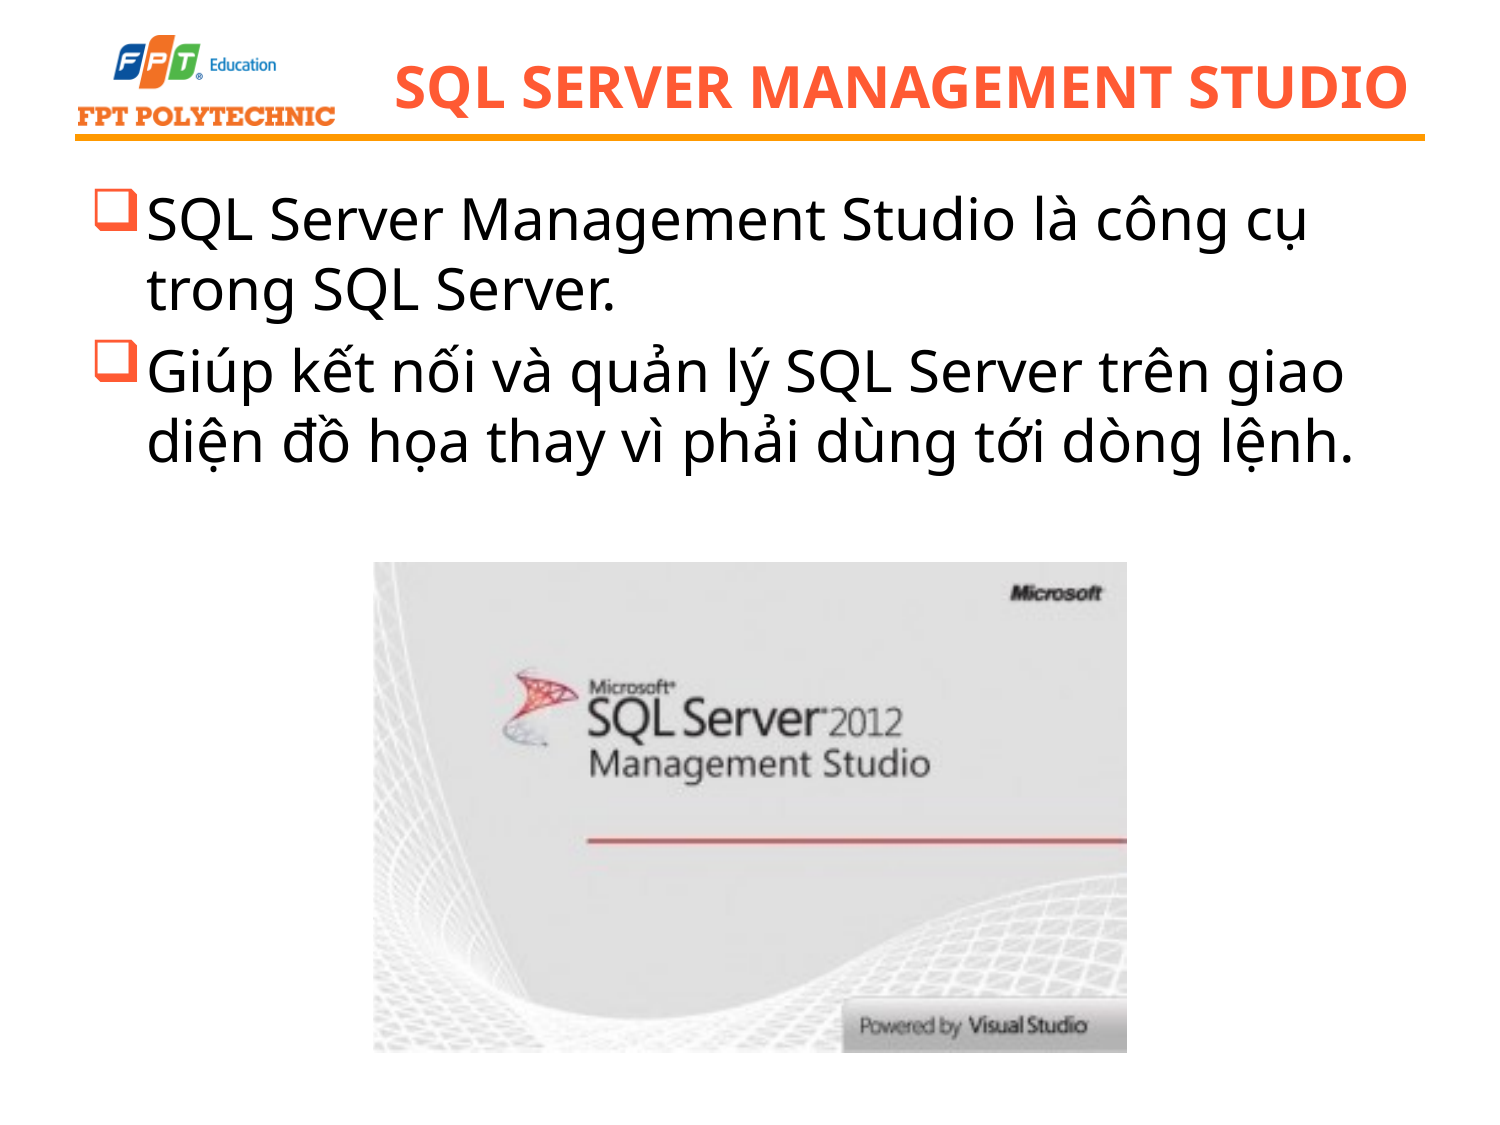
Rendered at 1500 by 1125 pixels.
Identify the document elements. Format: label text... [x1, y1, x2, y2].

picture [373, 562, 1127, 1053]
list SQL Server Management Studio là công cụ trong SQL Server. Giúp kết nối và quản lý SQL Server trên giao diện đồ họa thay vì phải dùng tới dòng lệnh. [75, 174, 1425, 1038]
picture [78, 35, 338, 126]
title SQL Server Management Studio [337, 45, 1425, 125]
